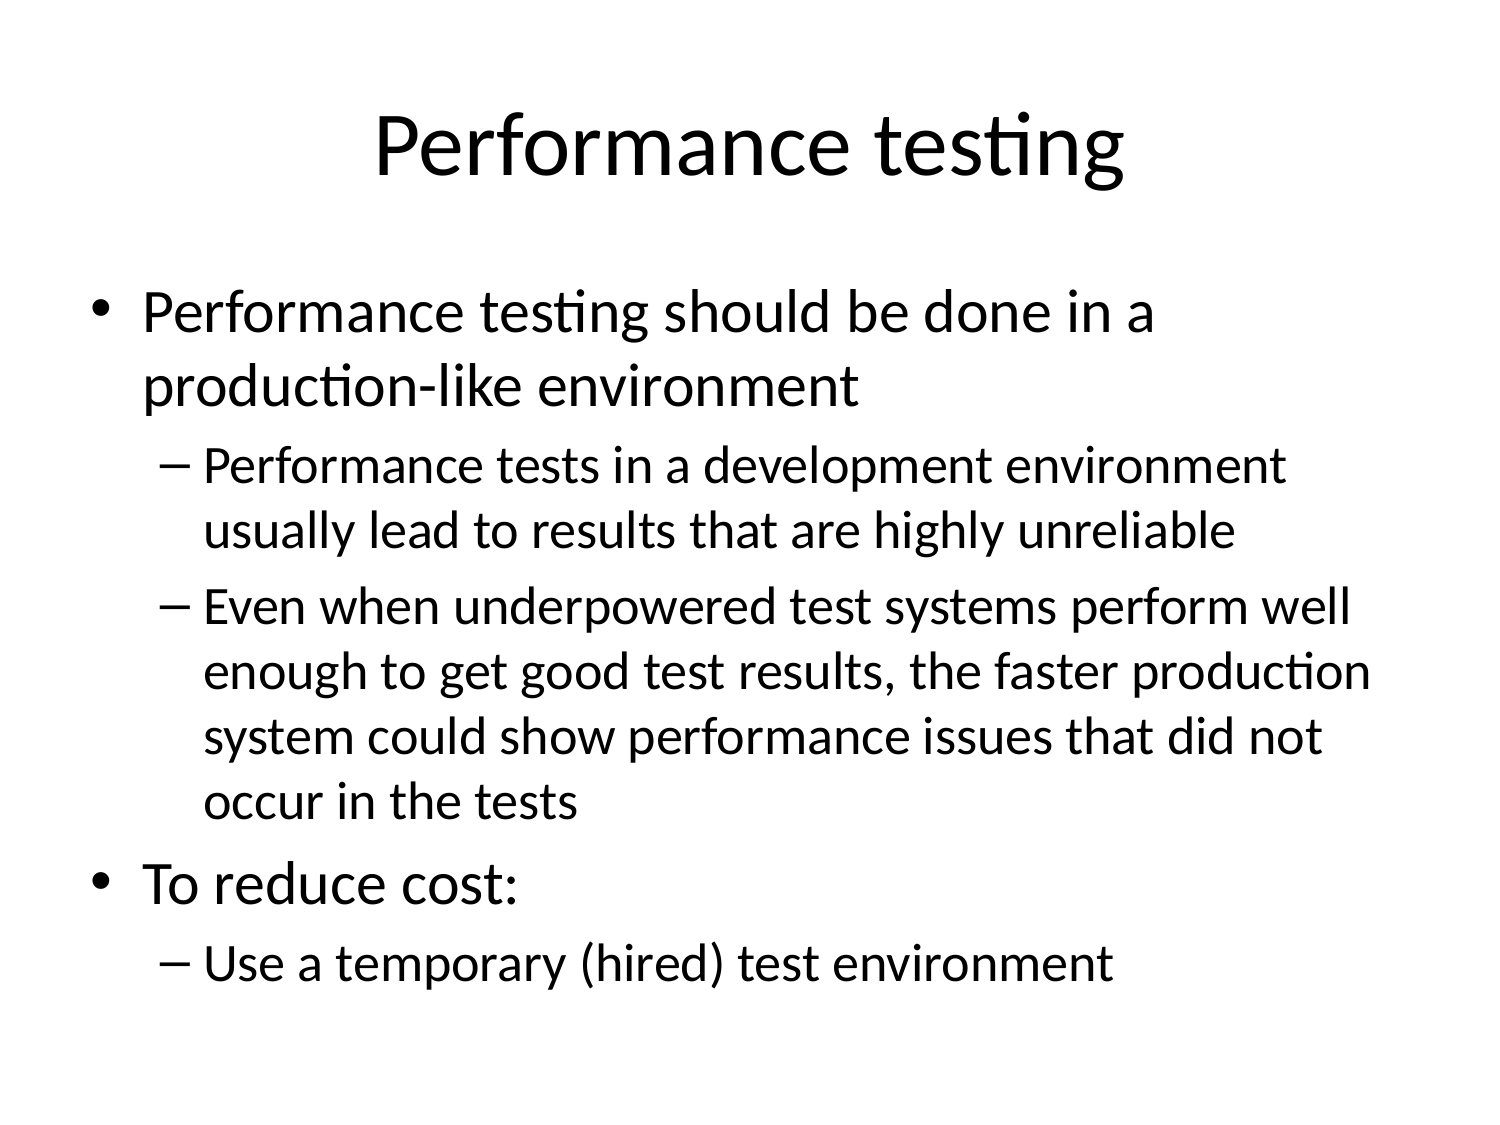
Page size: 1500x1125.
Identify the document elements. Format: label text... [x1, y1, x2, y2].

title Performance testing [75, 45, 1425, 233]
list Performance testing should be done in a production-like environment Performance tests in a development environment usually lead to results that are highly unreliable Even when underpowered test systems perform well enough to get good test results, the faster production system could show performance issues that did not occur in the tests To reduce cost: Use a temporary (hired) test environment [75, 262, 1425, 1005]
